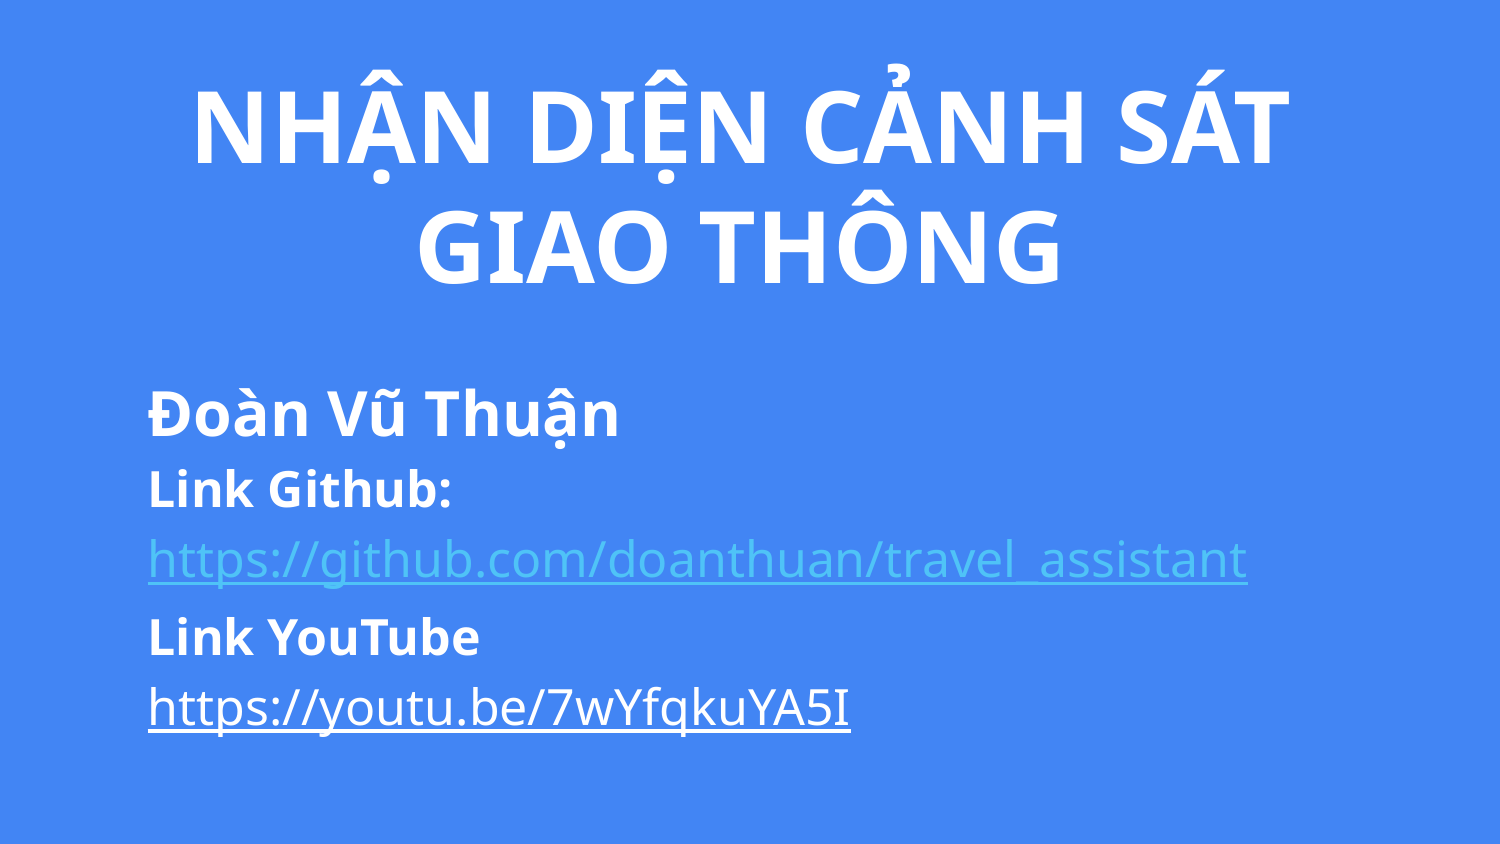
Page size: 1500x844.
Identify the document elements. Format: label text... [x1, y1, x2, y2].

text_box Đoàn Vũ Thuận Link Github: https://github.com/doanthuan/travel_assistant Link YouTube https://youtu.be/7wYfqkuYA5I [132, 384, 1426, 734]
text_box NHẬN DIỆN CẢNH SÁT GIAO THÔNG [94, 83, 1388, 285]
